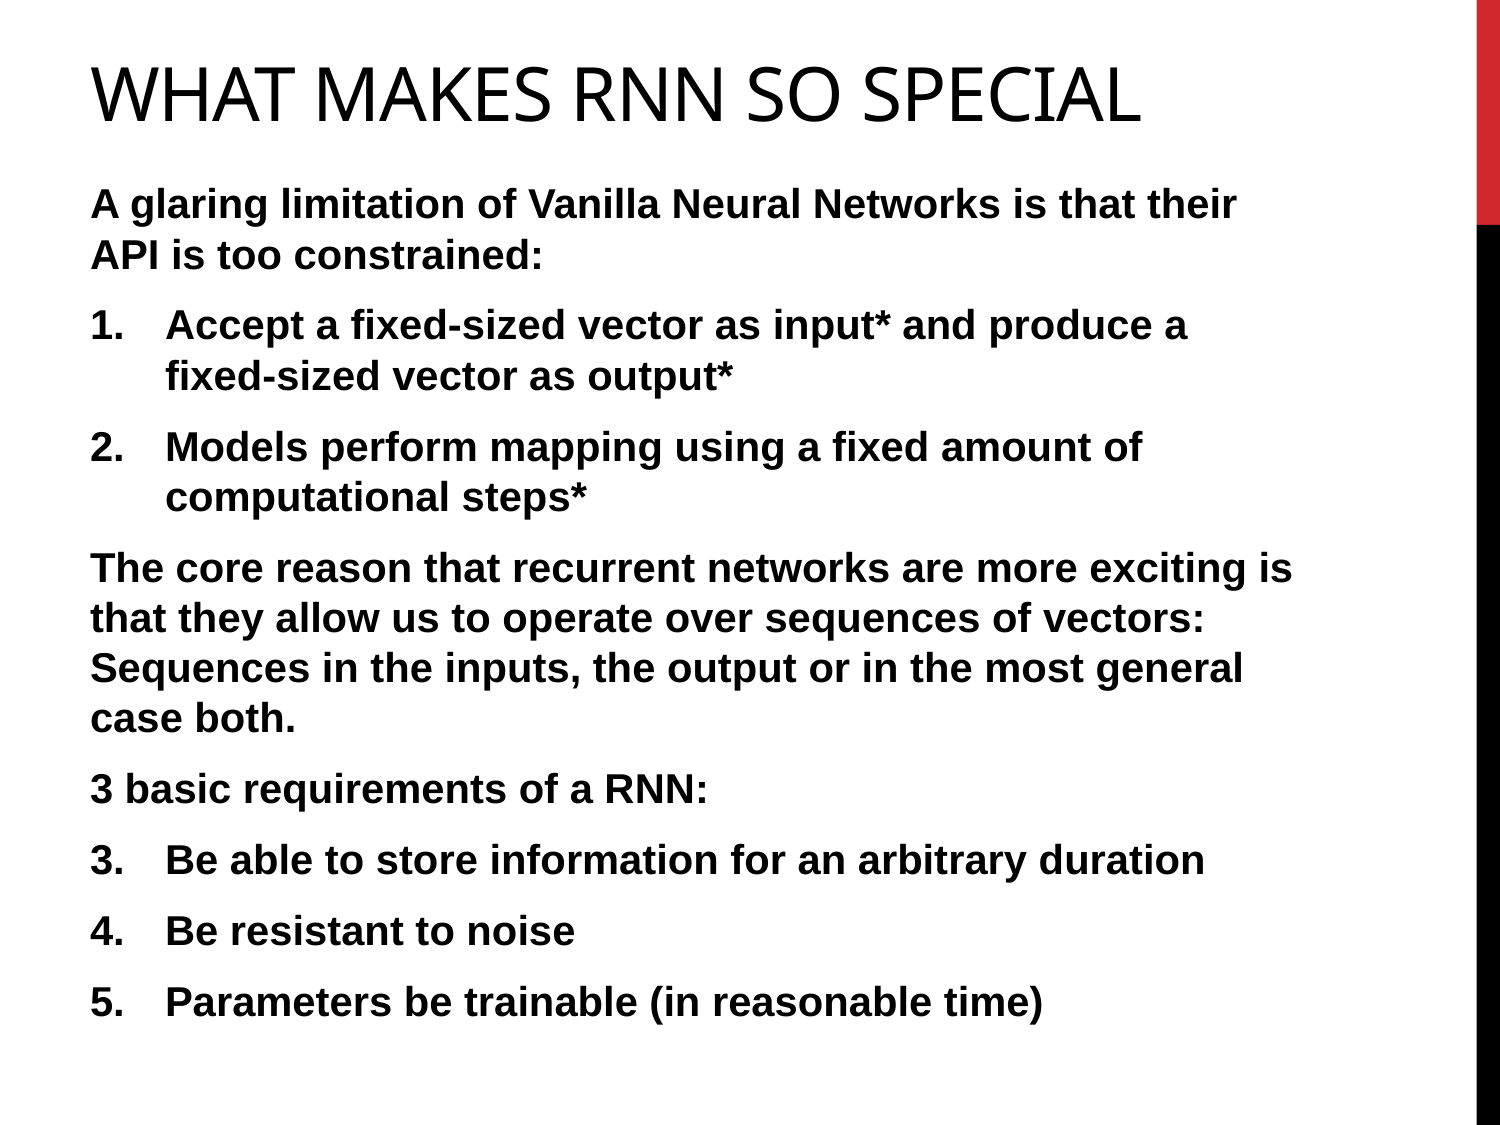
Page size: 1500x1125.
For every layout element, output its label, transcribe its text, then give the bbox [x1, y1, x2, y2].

list A glaring limitation of Vanilla Neural Networks is that their API is too constrained: Accept a fixed-sized vector as input* and produce a fixed-sized vector as output* Models perform mapping using a fixed amount of computational steps* The core reason that recurrent networks are more exciting is that they allow us to operate over sequences of vectors: Sequences in the inputs, the output or in the most general case both. 3 basic requirements of a RNN: Be able to store information for an arbitrary duration Be resistant to noise Parameters be trainable (in reasonable time) [75, 169, 1325, 1050]
title what makes rNN so special [75, 25, 1435, 144]
